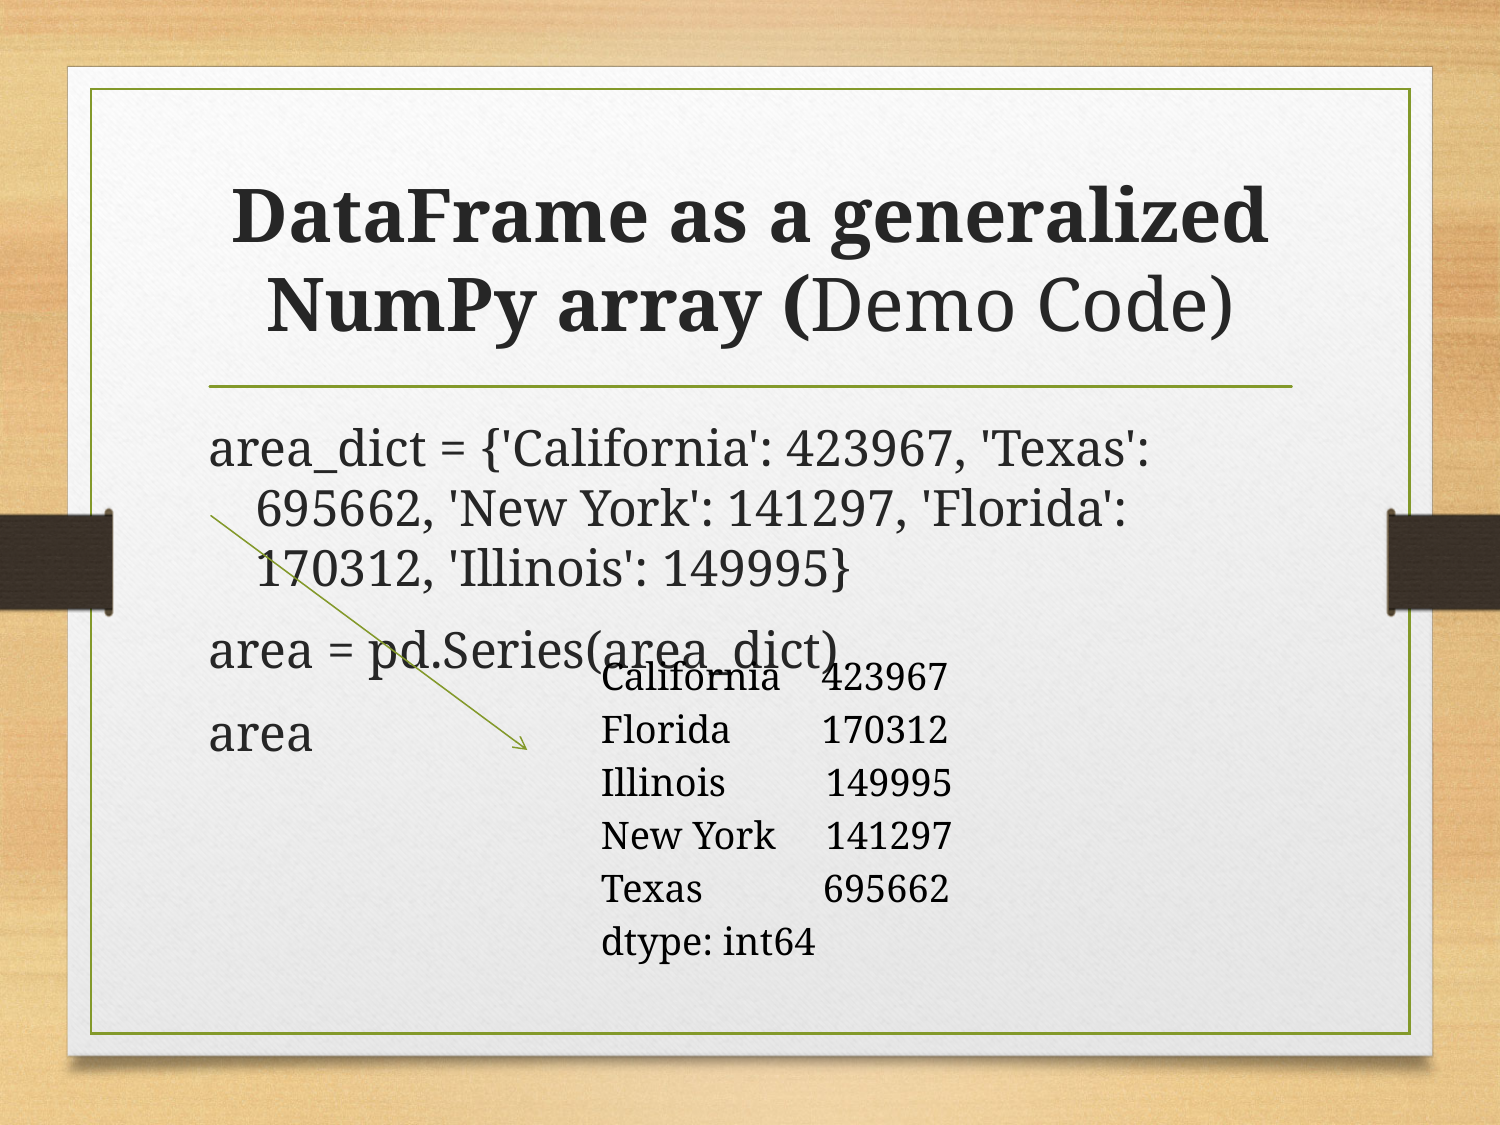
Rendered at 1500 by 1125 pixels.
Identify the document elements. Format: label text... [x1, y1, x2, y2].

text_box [210, 515, 528, 751]
list area_dict = {'California': 423967, 'Texas': 695662, 'New York': 141297, 'Florida': 170312, 'Illinois': 149995} area = pd.Series(area_dict) area [193, 408, 1309, 974]
picture [0, 0, 1500, 1125]
title DataFrame as a generalized NumPy array (Demo Code) [193, 150, 1309, 365]
text_box California 423967 Florida 170312 Illinois 149995 New York 141297 Texas 695662 dtype: int64 [585, 644, 1125, 973]
